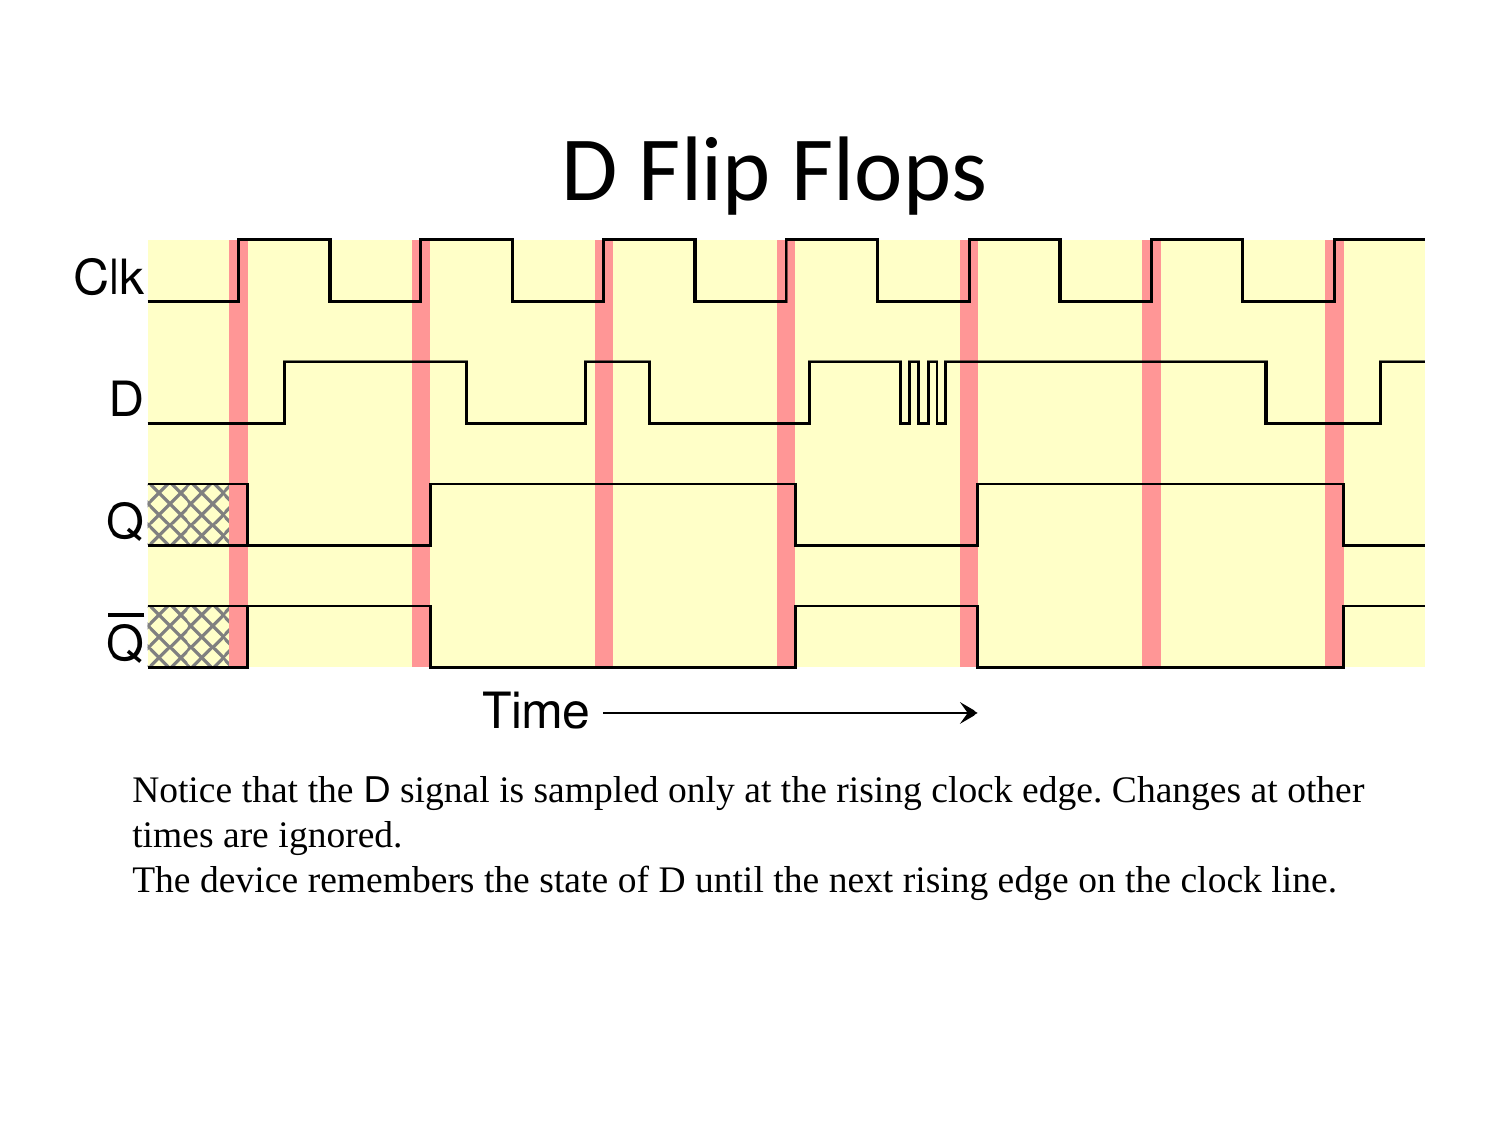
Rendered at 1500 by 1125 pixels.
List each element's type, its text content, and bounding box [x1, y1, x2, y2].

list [74, 238, 1426, 729]
text_box Notice that the D signal is sampled only at the rising clock edge. Changes at other times are ignored. The device remembers the state of D until the next rising edge on the clock line. [117, 757, 1433, 908]
text_box D Flip Flops [99, 70, 1450, 258]
